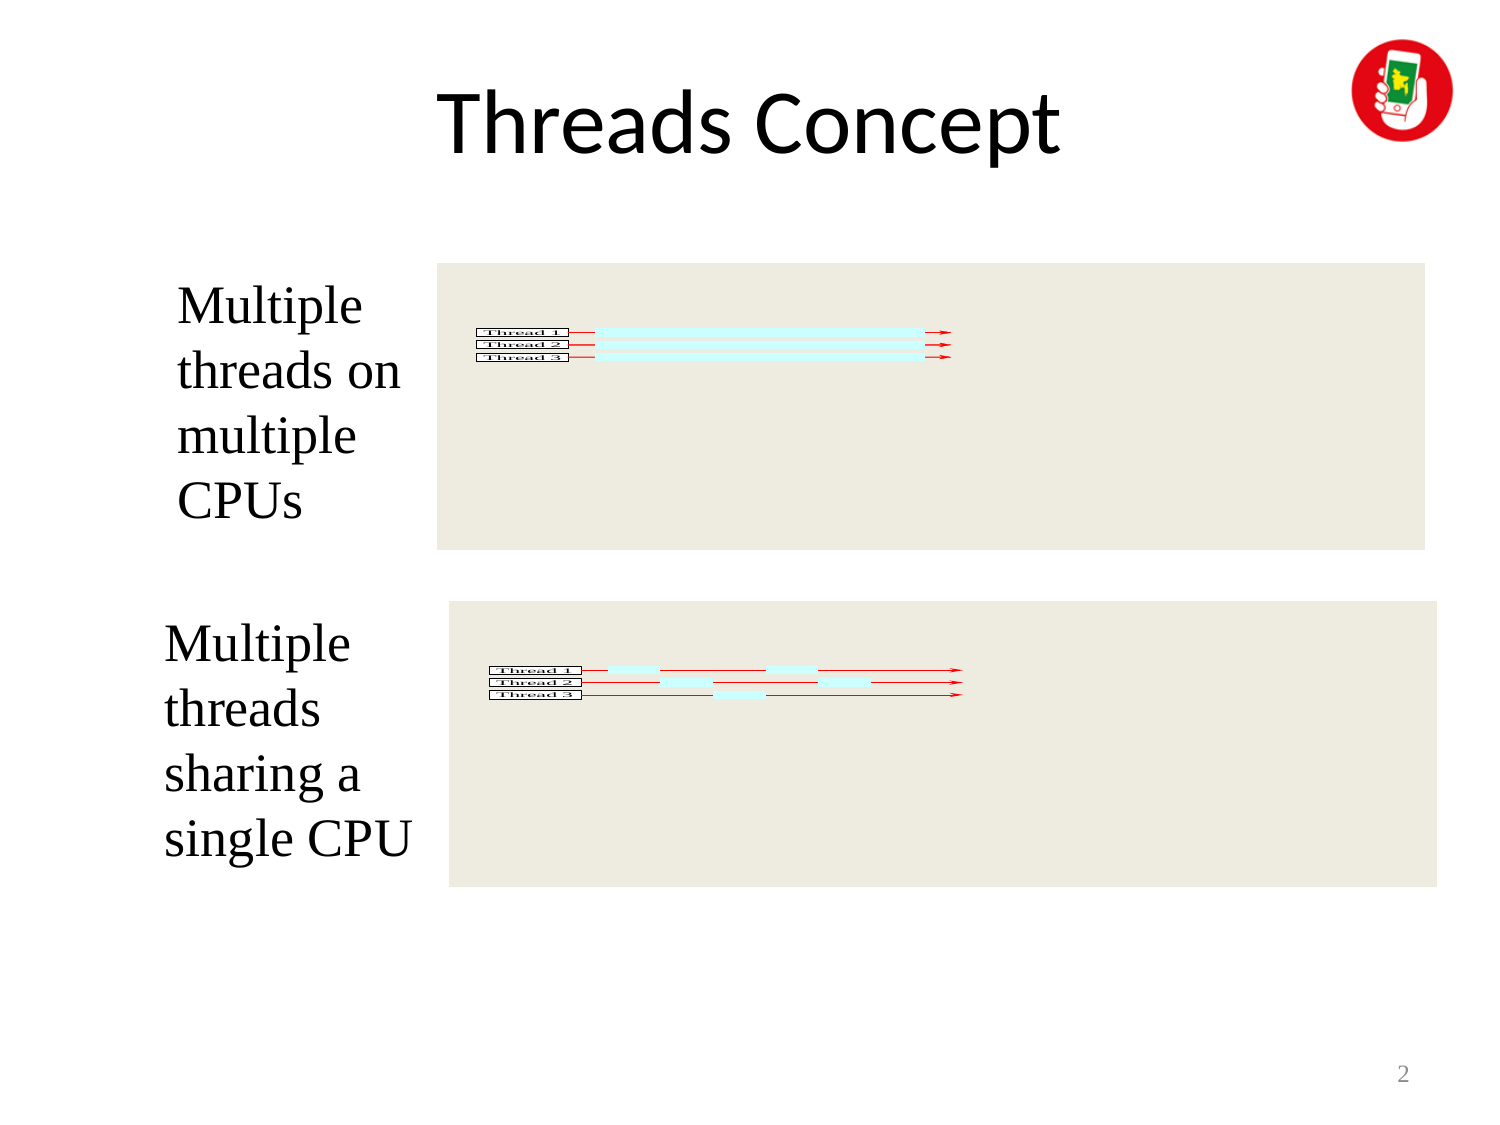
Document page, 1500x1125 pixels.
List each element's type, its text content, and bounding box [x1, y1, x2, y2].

title Threads Concept [112, 0, 1388, 235]
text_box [449, 600, 1438, 888]
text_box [436, 262, 1426, 551]
picture [1388, 37, 1455, 143]
text_box Multiple threads sharing a single CPU [149, 599, 448, 875]
text_box Multiple threads on multiple CPUs [162, 262, 435, 537]
slide_number 2 [1074, 1042, 1425, 1103]
